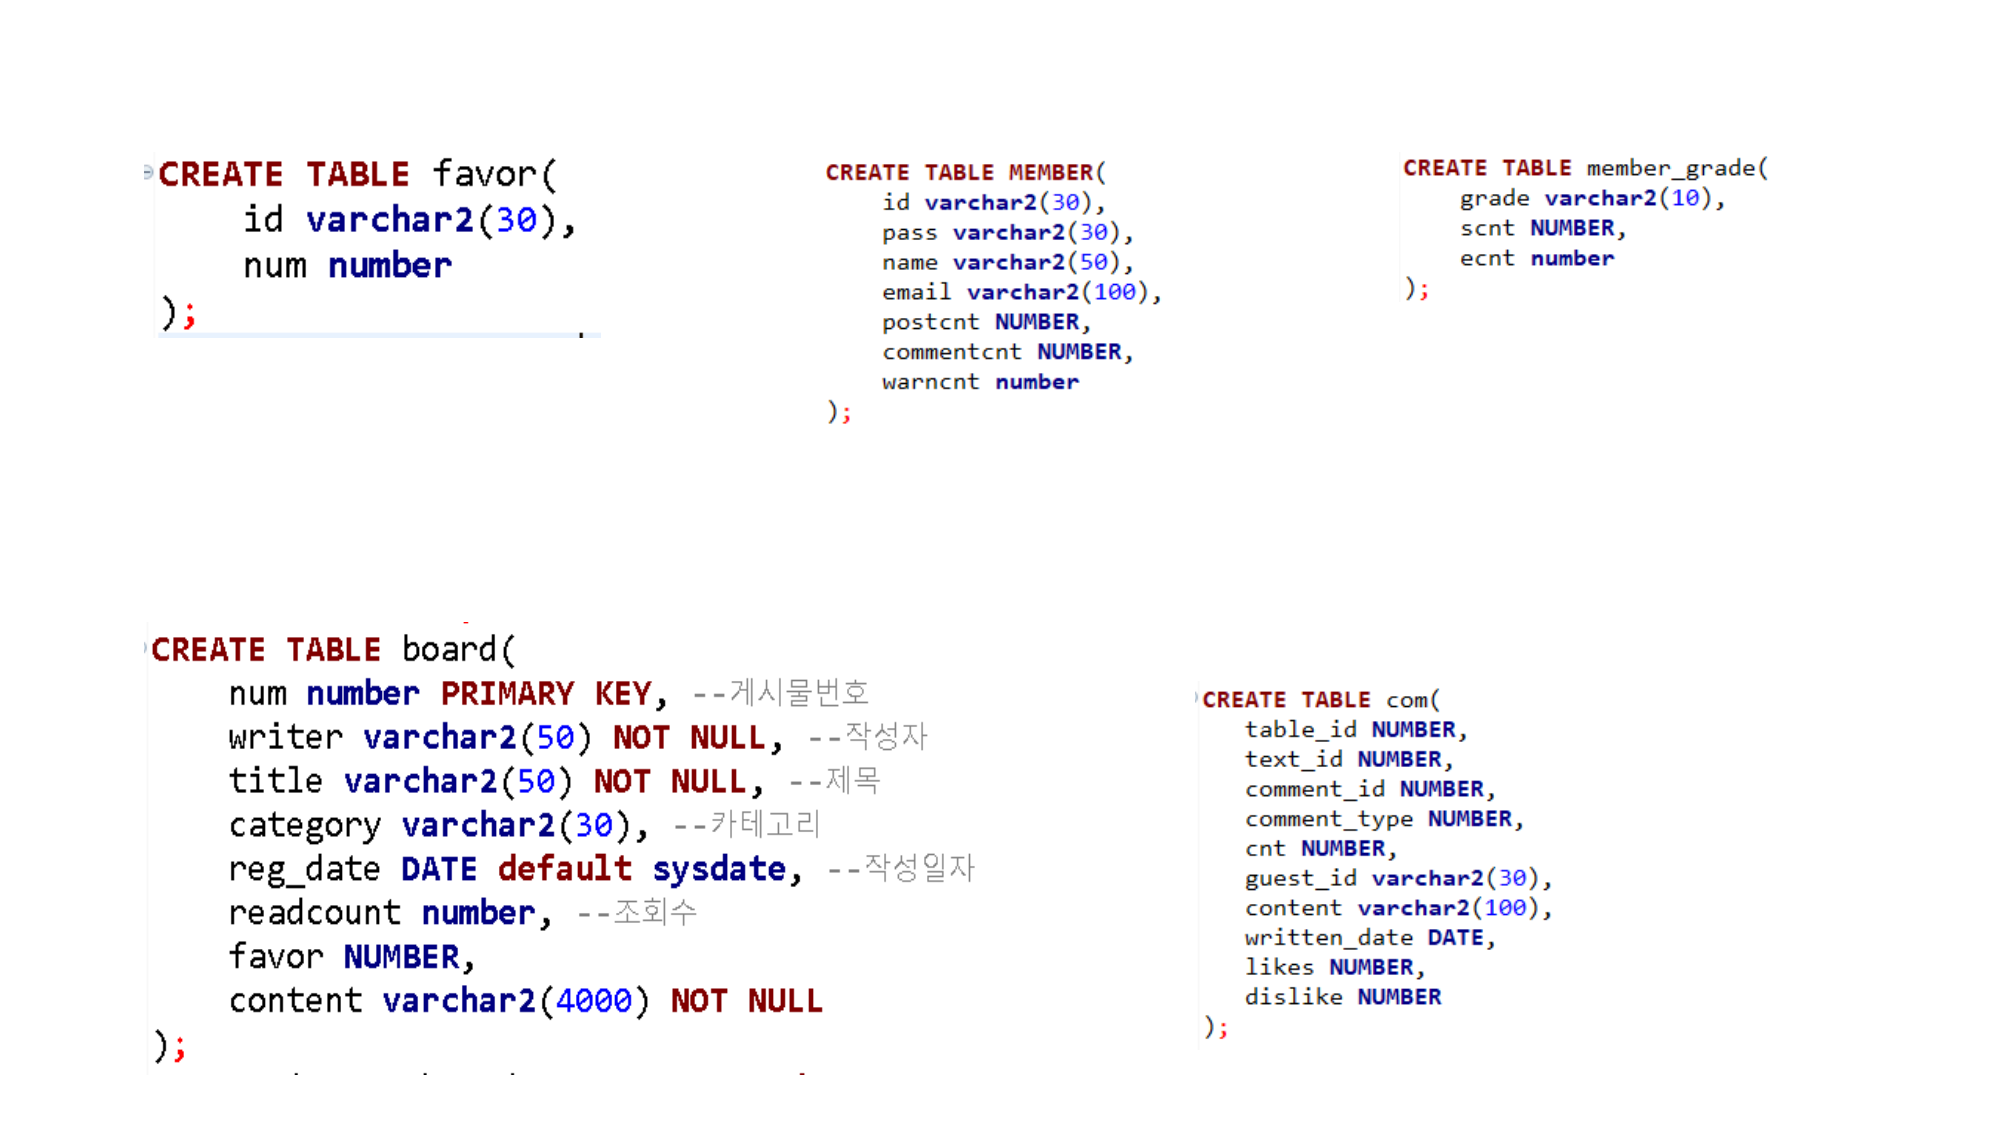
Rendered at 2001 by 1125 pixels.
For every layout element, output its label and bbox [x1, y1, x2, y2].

picture [144, 152, 601, 338]
picture [826, 152, 1174, 427]
picture [144, 622, 1009, 1075]
picture [1195, 681, 1566, 1050]
picture [1399, 152, 1786, 302]
